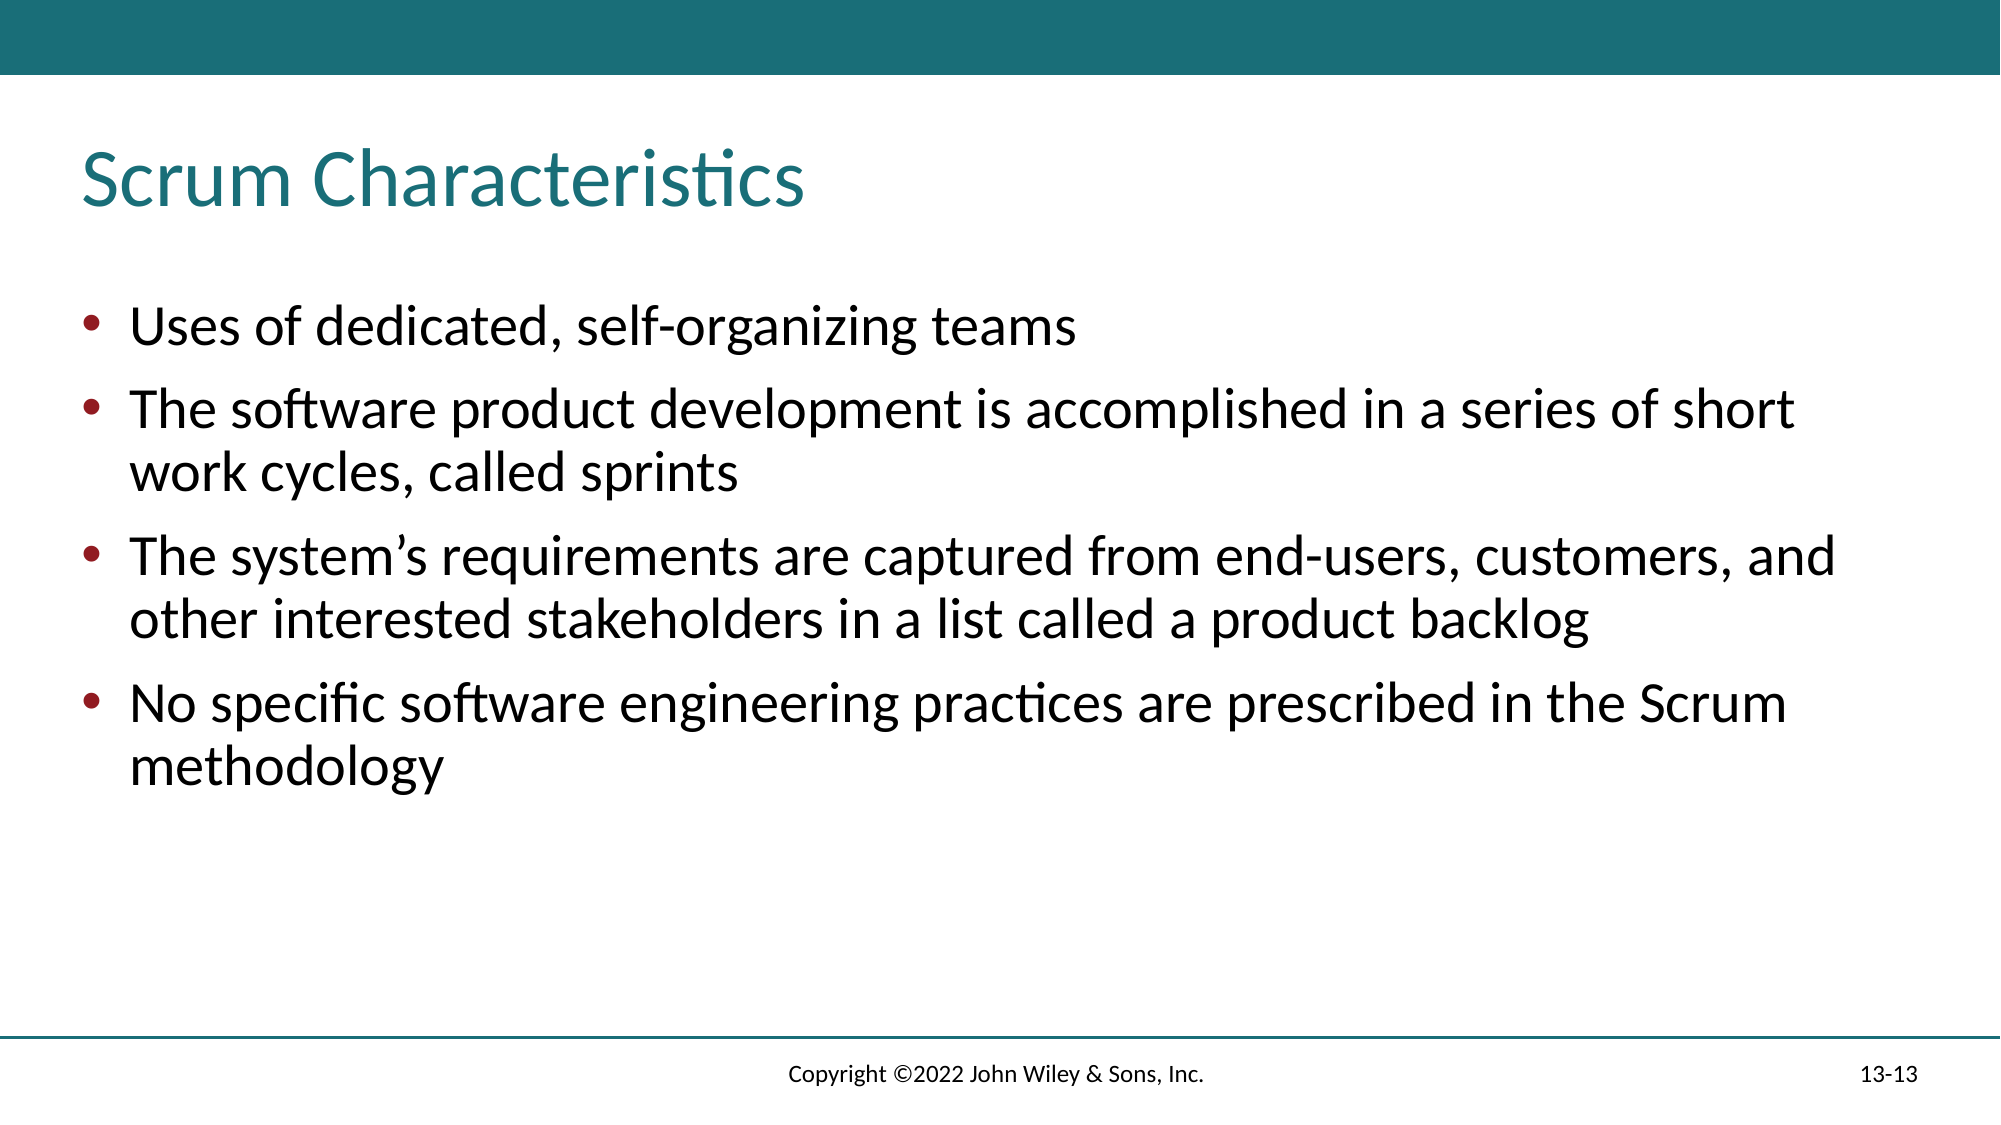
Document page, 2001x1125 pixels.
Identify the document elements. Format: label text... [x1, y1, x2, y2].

footer Copyright ©2022 John Wiley & Sons, Inc. [662, 1042, 1338, 1103]
list Uses of dedicated, self-organizing teams The software product development is accomplished in a series of short work cycles, called sprints The system’s requirements are captured from end-users, customers, and other interested stakeholders in a list called a product backlog No specific software engineering practices are prescribed in the Scrum methodology [66, 287, 1934, 1025]
slide_number 13-13 [1412, 1042, 1934, 1103]
title Scrum Characteristics [66, 127, 1934, 287]
